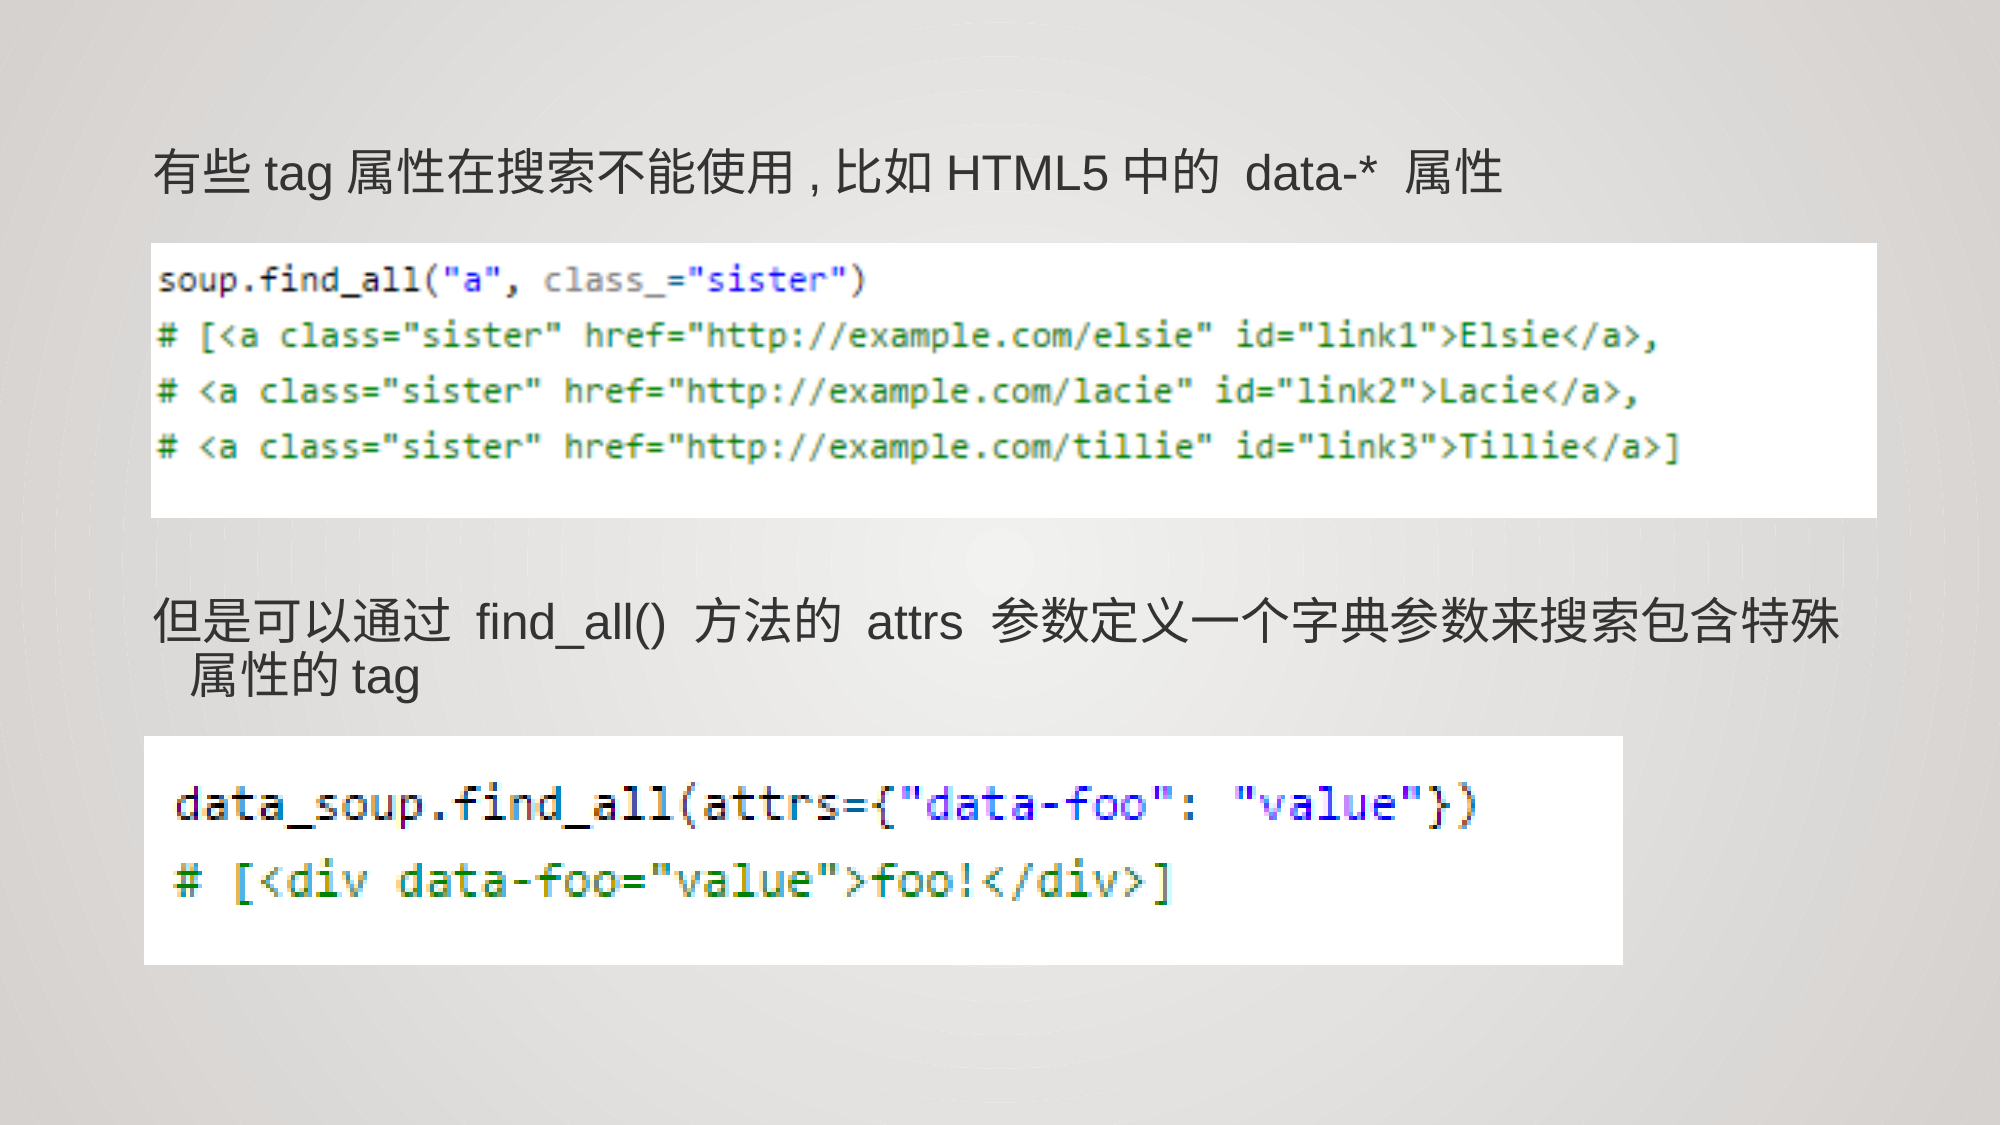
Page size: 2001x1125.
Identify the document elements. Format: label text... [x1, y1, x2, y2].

list 有些tag属性在搜索不能使用,比如HTML5中的 data-* 属性 但是可以通过 find_all() 方法的 attrs 参数定义一个字典参数来搜索包含特殊属性的tag [137, 139, 1863, 854]
picture [144, 736, 1623, 965]
picture [151, 243, 1877, 518]
